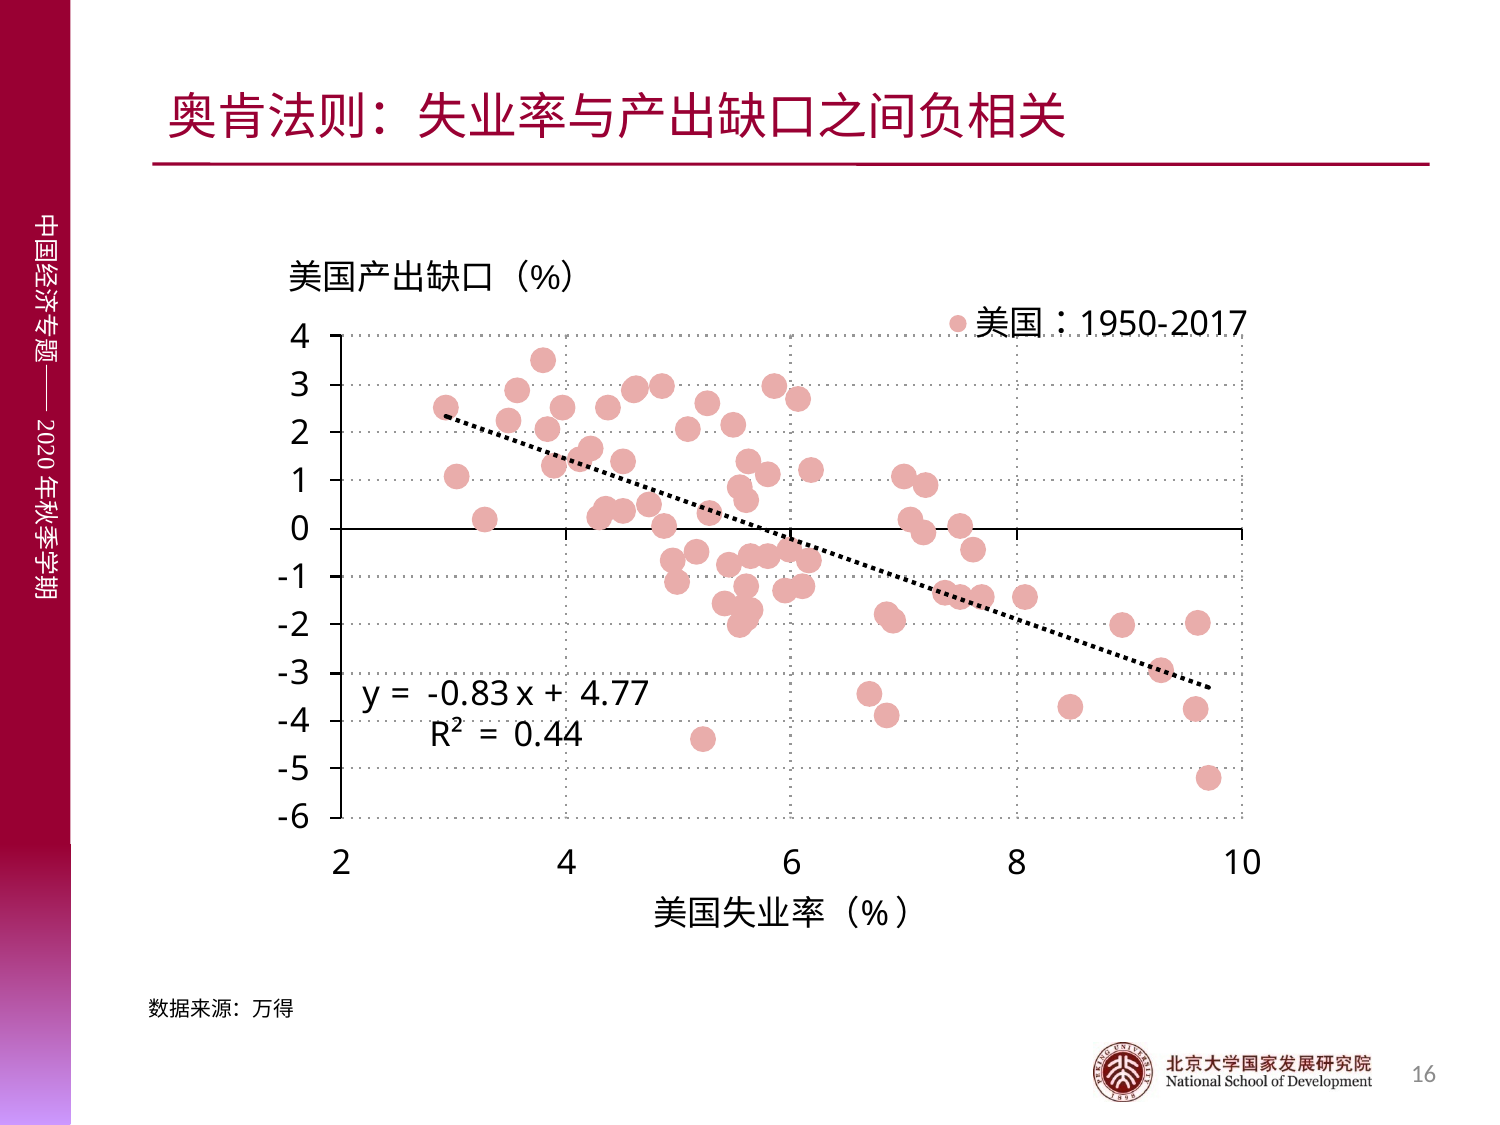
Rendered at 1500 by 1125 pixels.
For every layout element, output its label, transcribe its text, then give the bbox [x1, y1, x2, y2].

picture [270, 237, 1307, 946]
text_box 数据来源：万得 [148, 996, 727, 1022]
picture [1093, 1042, 1101, 1102]
slide_number 16 [1101, 1042, 1452, 1103]
title 奥肯法则：失业率与产出缺口之间负相关 [152, 0, 1426, 153]
